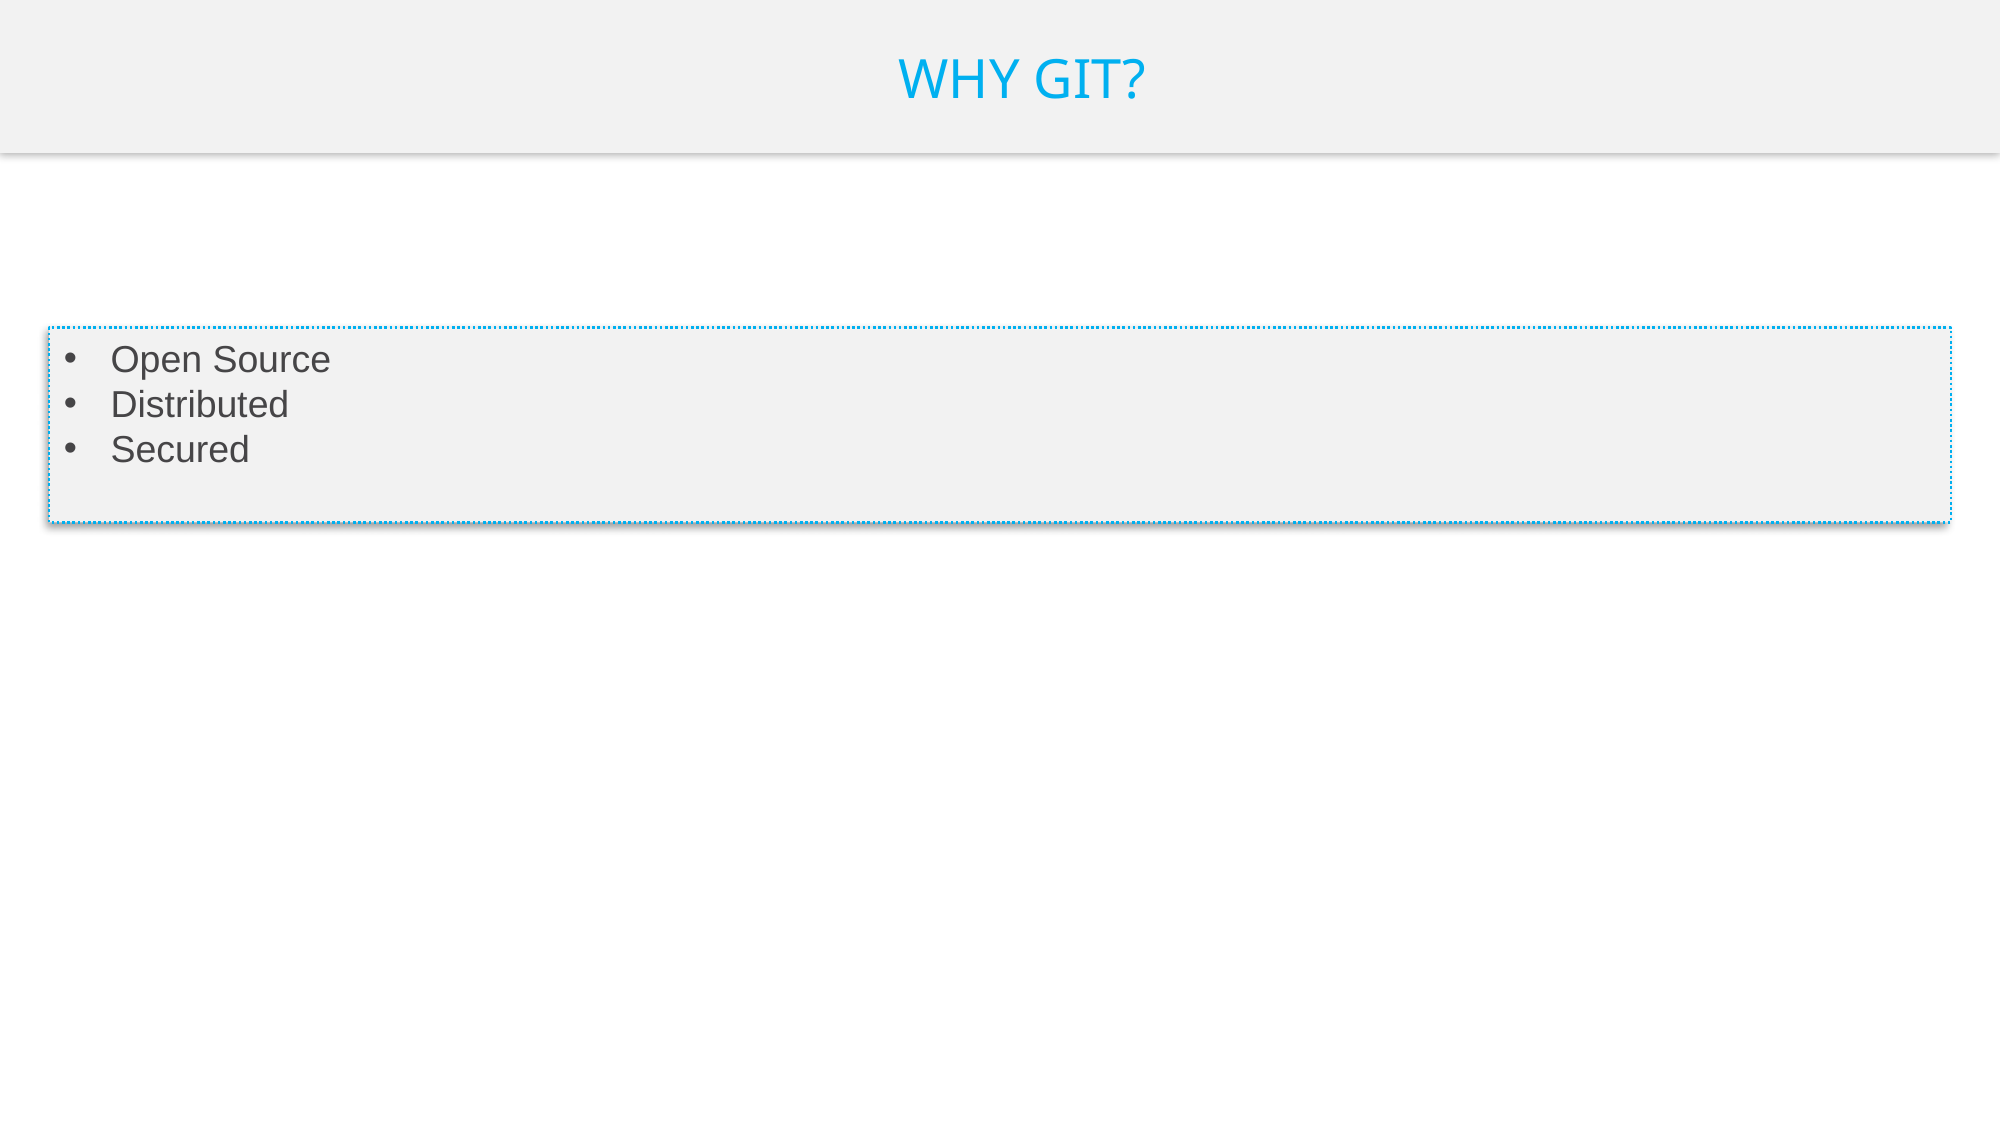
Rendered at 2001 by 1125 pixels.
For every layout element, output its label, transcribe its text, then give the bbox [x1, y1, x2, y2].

list WHY GIT? [0, 0, 2000, 153]
text_box Open Source Distributed Secured [49, 327, 1951, 523]
